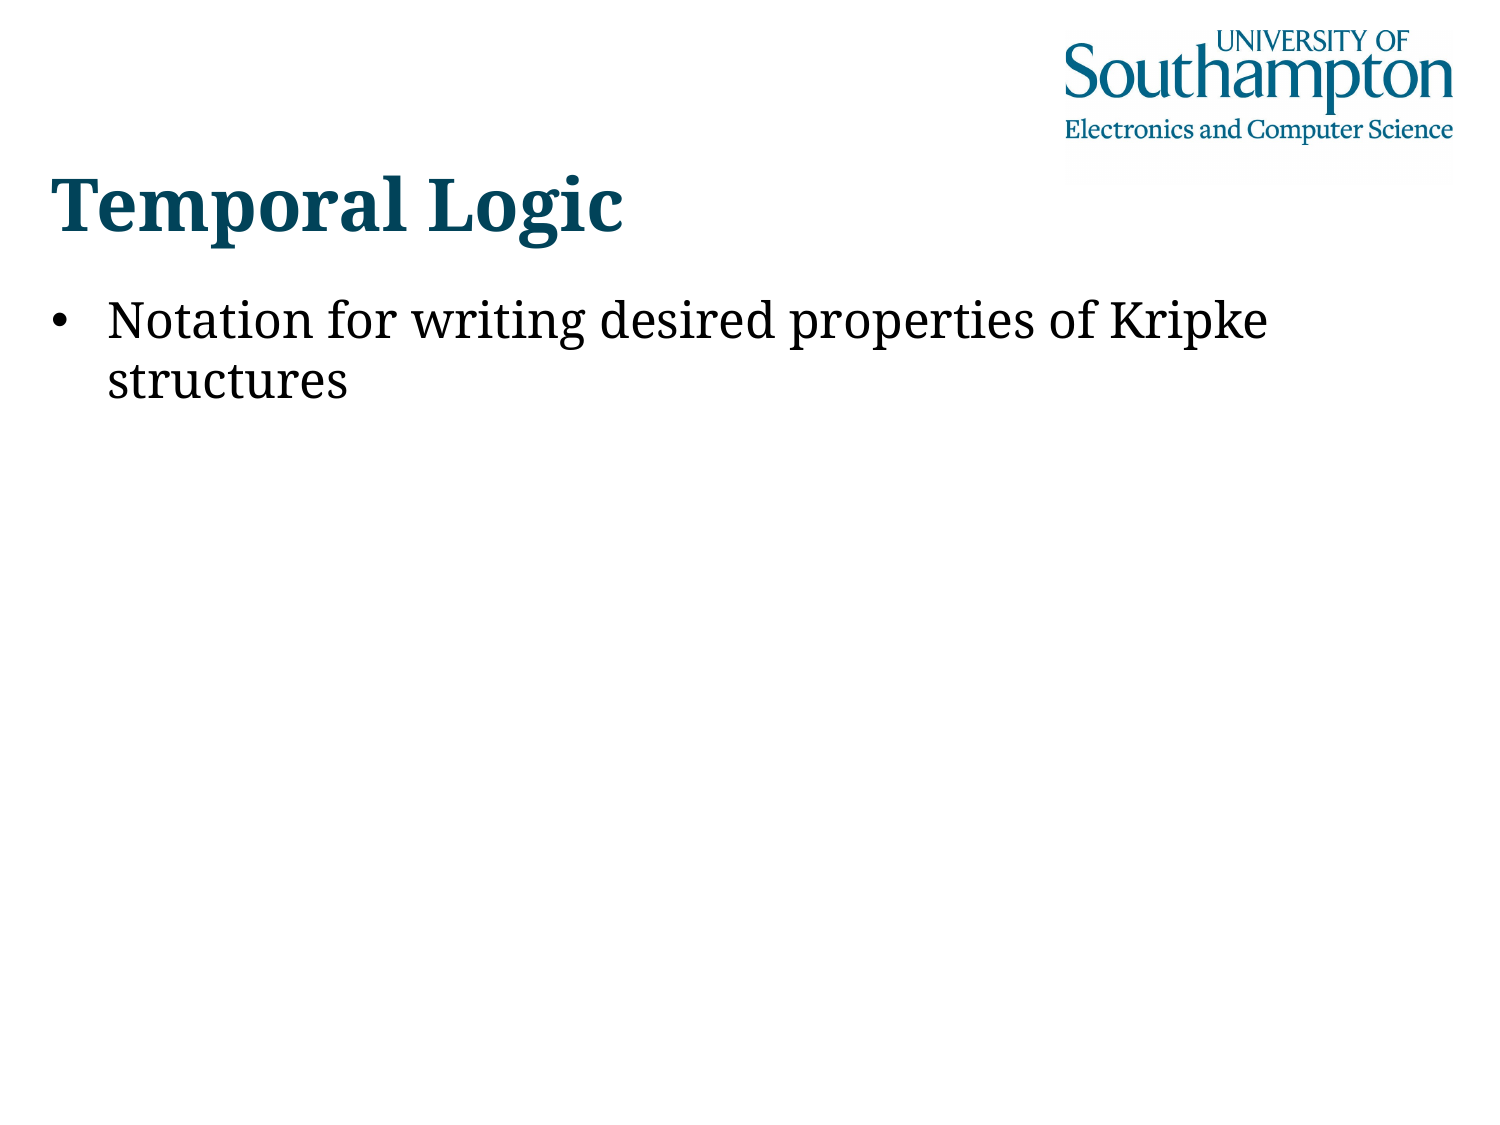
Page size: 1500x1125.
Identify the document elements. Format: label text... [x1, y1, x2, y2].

title Temporal Logic [51, 158, 1449, 248]
list Notation for writing desired properties of Kripke structures [51, 288, 1449, 350]
picture [1065, 30, 1453, 185]
picture [1241, 30, 1251, 43]
picture [1065, 62, 1089, 94]
picture [1380, 32, 1391, 49]
picture [1300, 30, 1305, 39]
